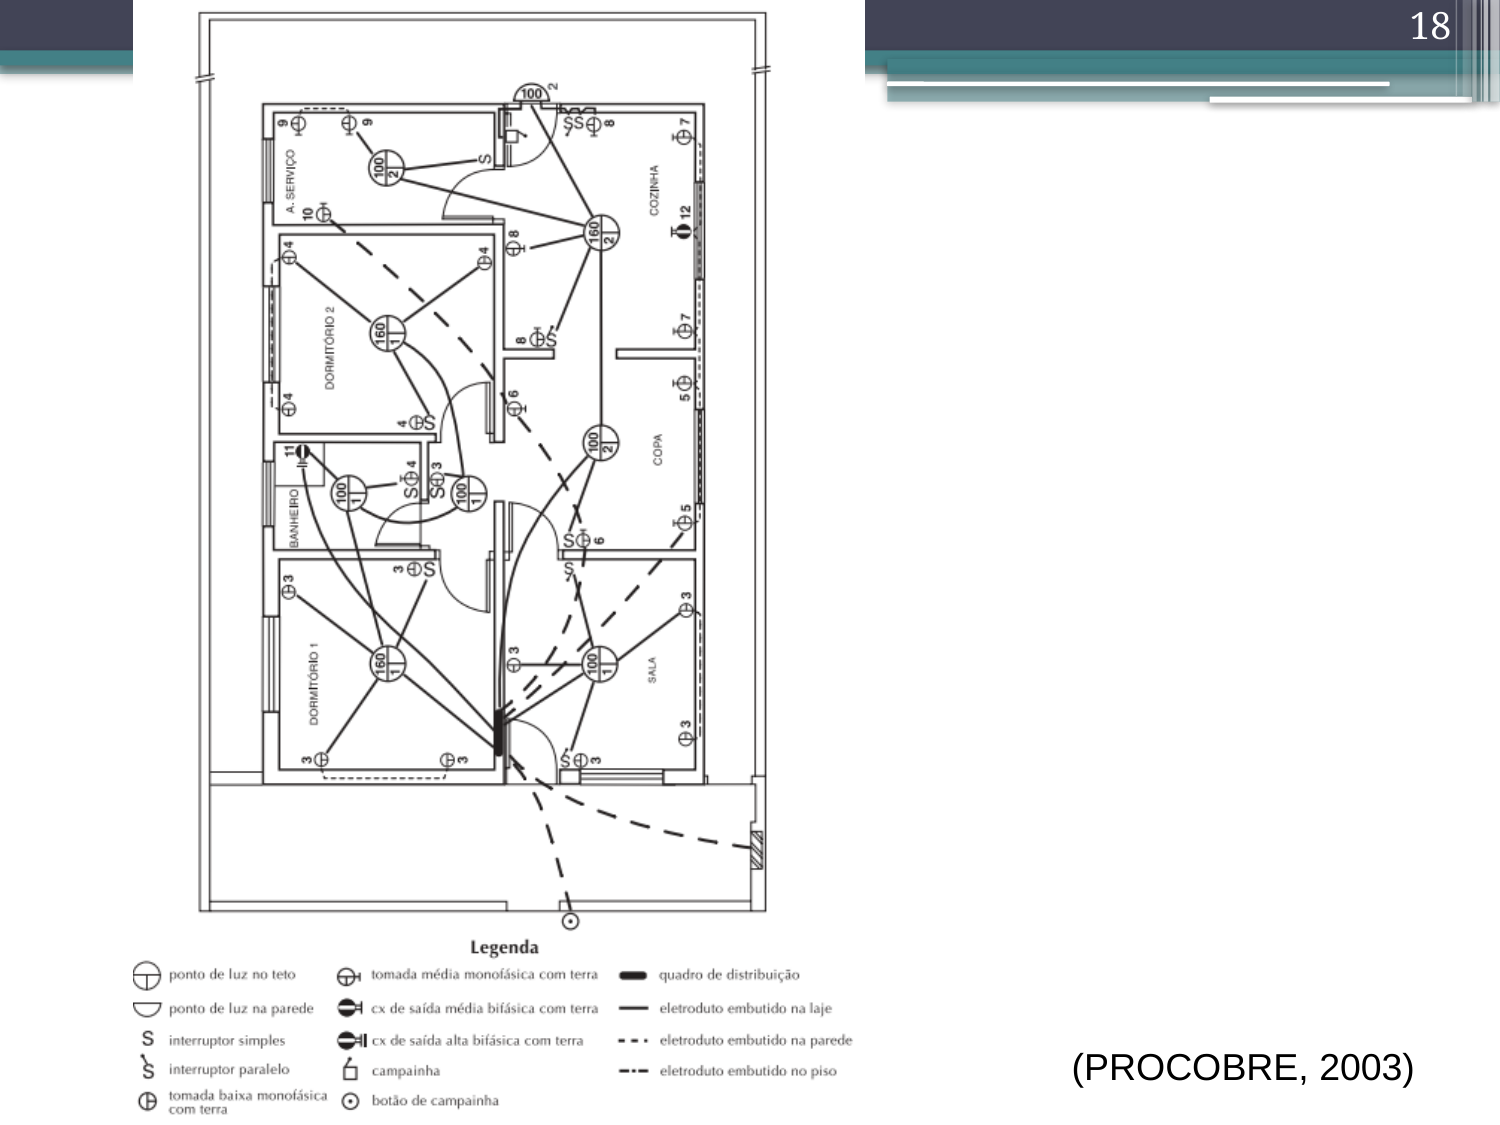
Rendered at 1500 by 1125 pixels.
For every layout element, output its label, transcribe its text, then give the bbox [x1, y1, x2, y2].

text_box (PROCOBRE, 2003) [1056, 1035, 1431, 1096]
slide_number 18 [1341, 0, 1466, 61]
picture [133, 0, 866, 1125]
